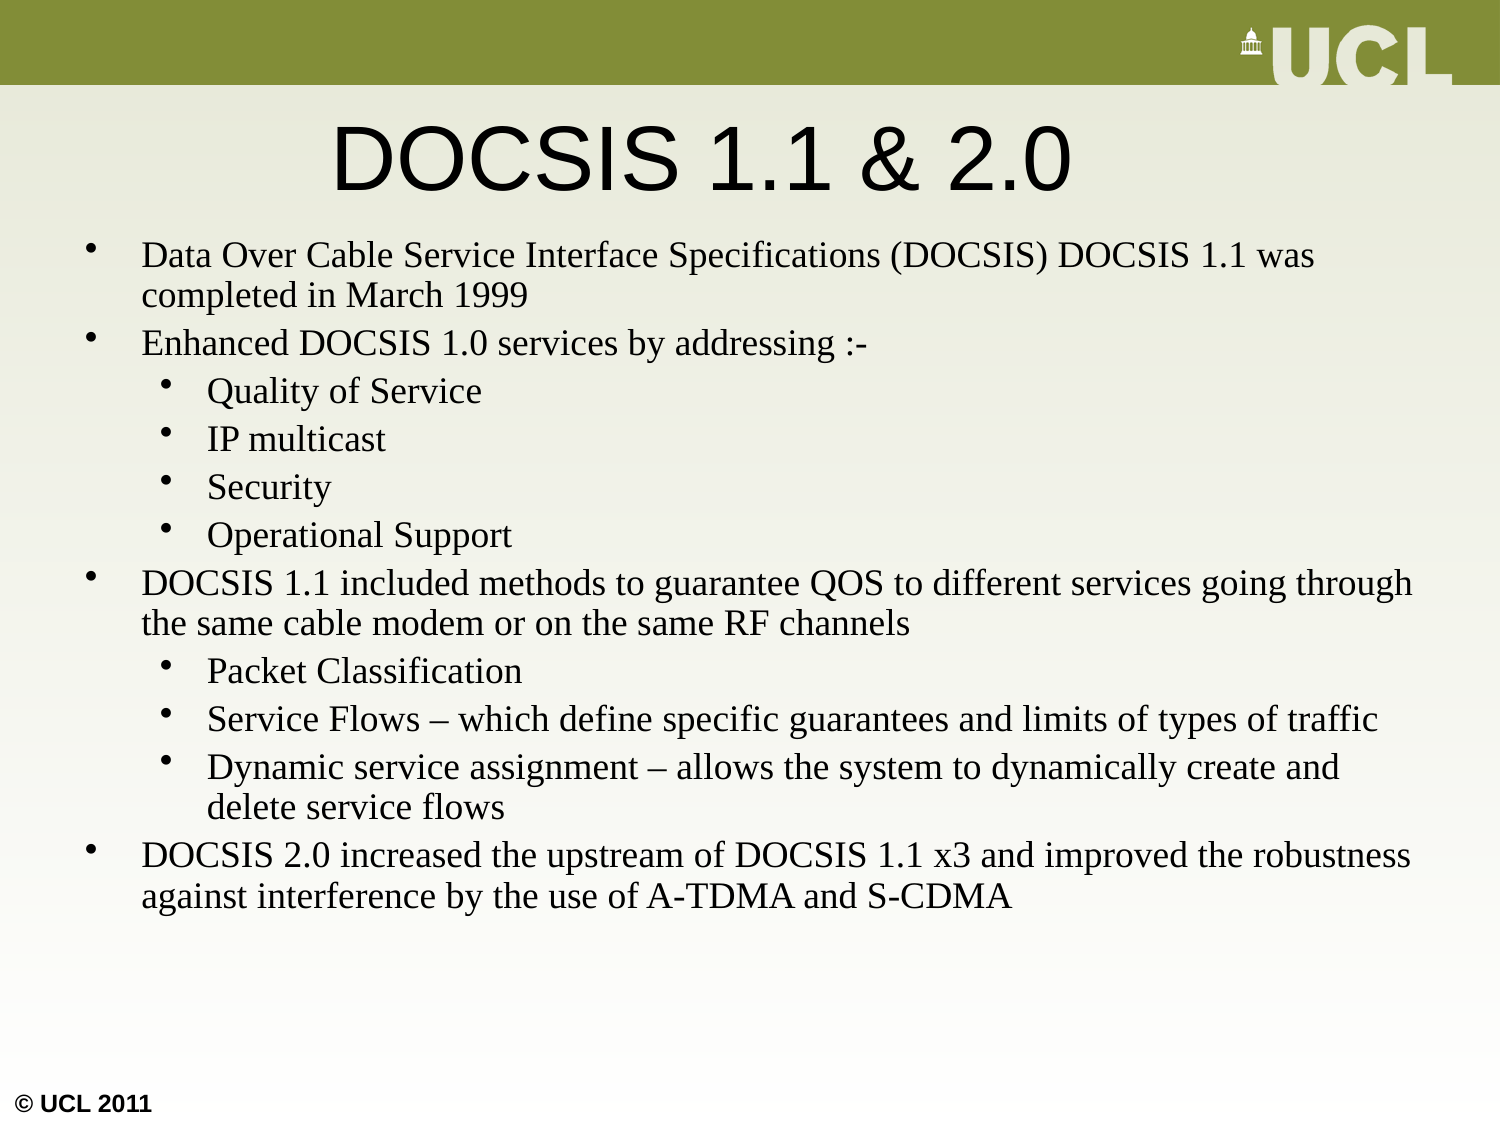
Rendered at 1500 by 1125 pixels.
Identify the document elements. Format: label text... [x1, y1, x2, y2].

text_box [74, 187, 1438, 863]
picture [0, 0, 1500, 85]
text_box DOCSIS 1.1 & 2.0 [64, 85, 1340, 223]
text_box Data Over Cable Service Interface Specifications (DOCSIS) DOCSIS 1.1 was completed in March 1999 Enhanced DOCSIS 1.0 services by addressing :- Quality of Service IP multicast Security Operational Support DOCSIS 1.1 included methods to guarantee QOS to different services going through the same cable modem or on the same RF channels Packet Classification Service Flows – which define specific guarantees and limits of types of traffic Dynamic service assignment – allows the system to dynamically create and delete service flows DOCSIS 2.0 increased the upstream of DOCSIS 1.1 x3 and improved the robustness against interference by the use of A-TDMA and S-CDMA [70, 227, 1433, 903]
